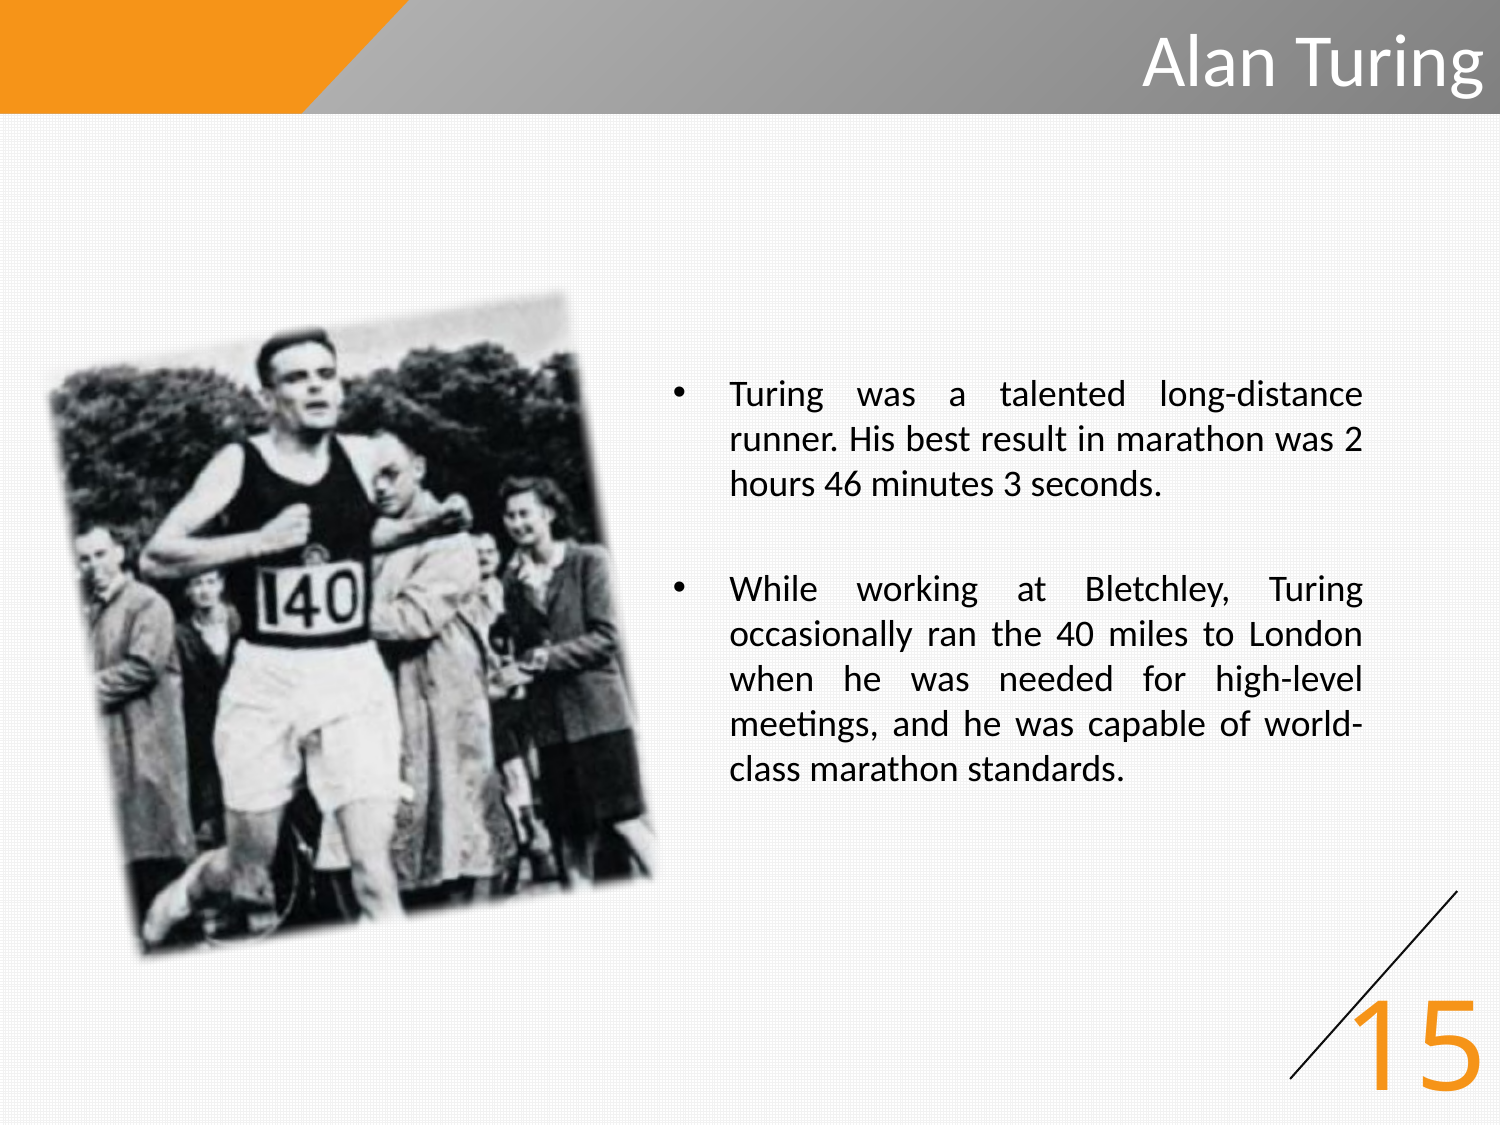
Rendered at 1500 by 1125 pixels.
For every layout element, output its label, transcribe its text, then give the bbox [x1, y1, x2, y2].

title Alan Turing [588, 0, 1500, 114]
picture [55, 299, 649, 949]
text_box Turing was a talented long-distance runner. His best result in marathon was 2 hours 46 minutes 3 ​​seconds. While working at Bletchley, Turing occasionally ran the 40 miles to London when he was needed for high-level meetings, and he was capable of world-class marathon standards. [658, 361, 1379, 997]
text_box 15 [1328, 958, 1500, 1124]
